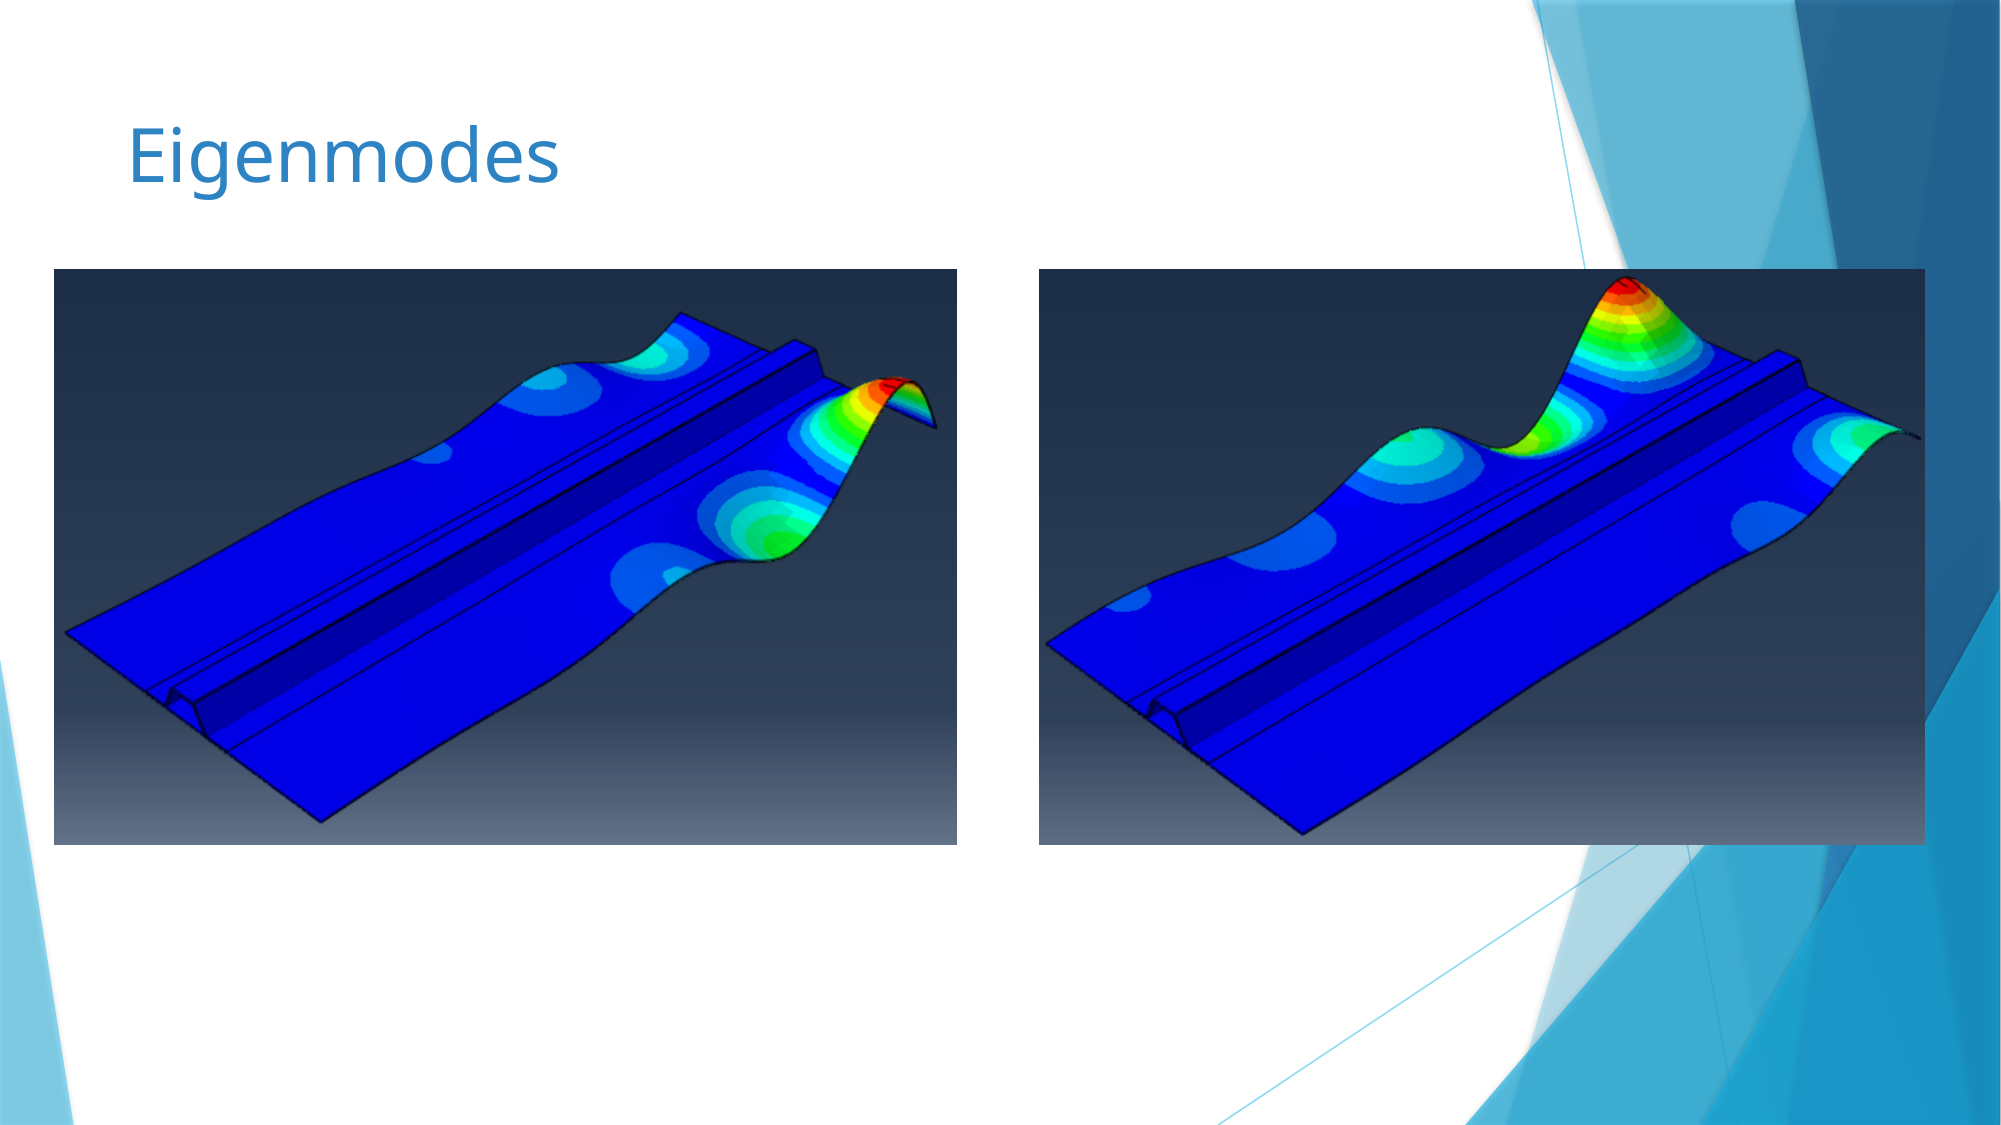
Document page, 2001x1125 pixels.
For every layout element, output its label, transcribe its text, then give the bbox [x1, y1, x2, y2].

picture [53, 269, 957, 846]
title Eigenmodes [111, 99, 1522, 317]
picture [1039, 269, 1926, 846]
